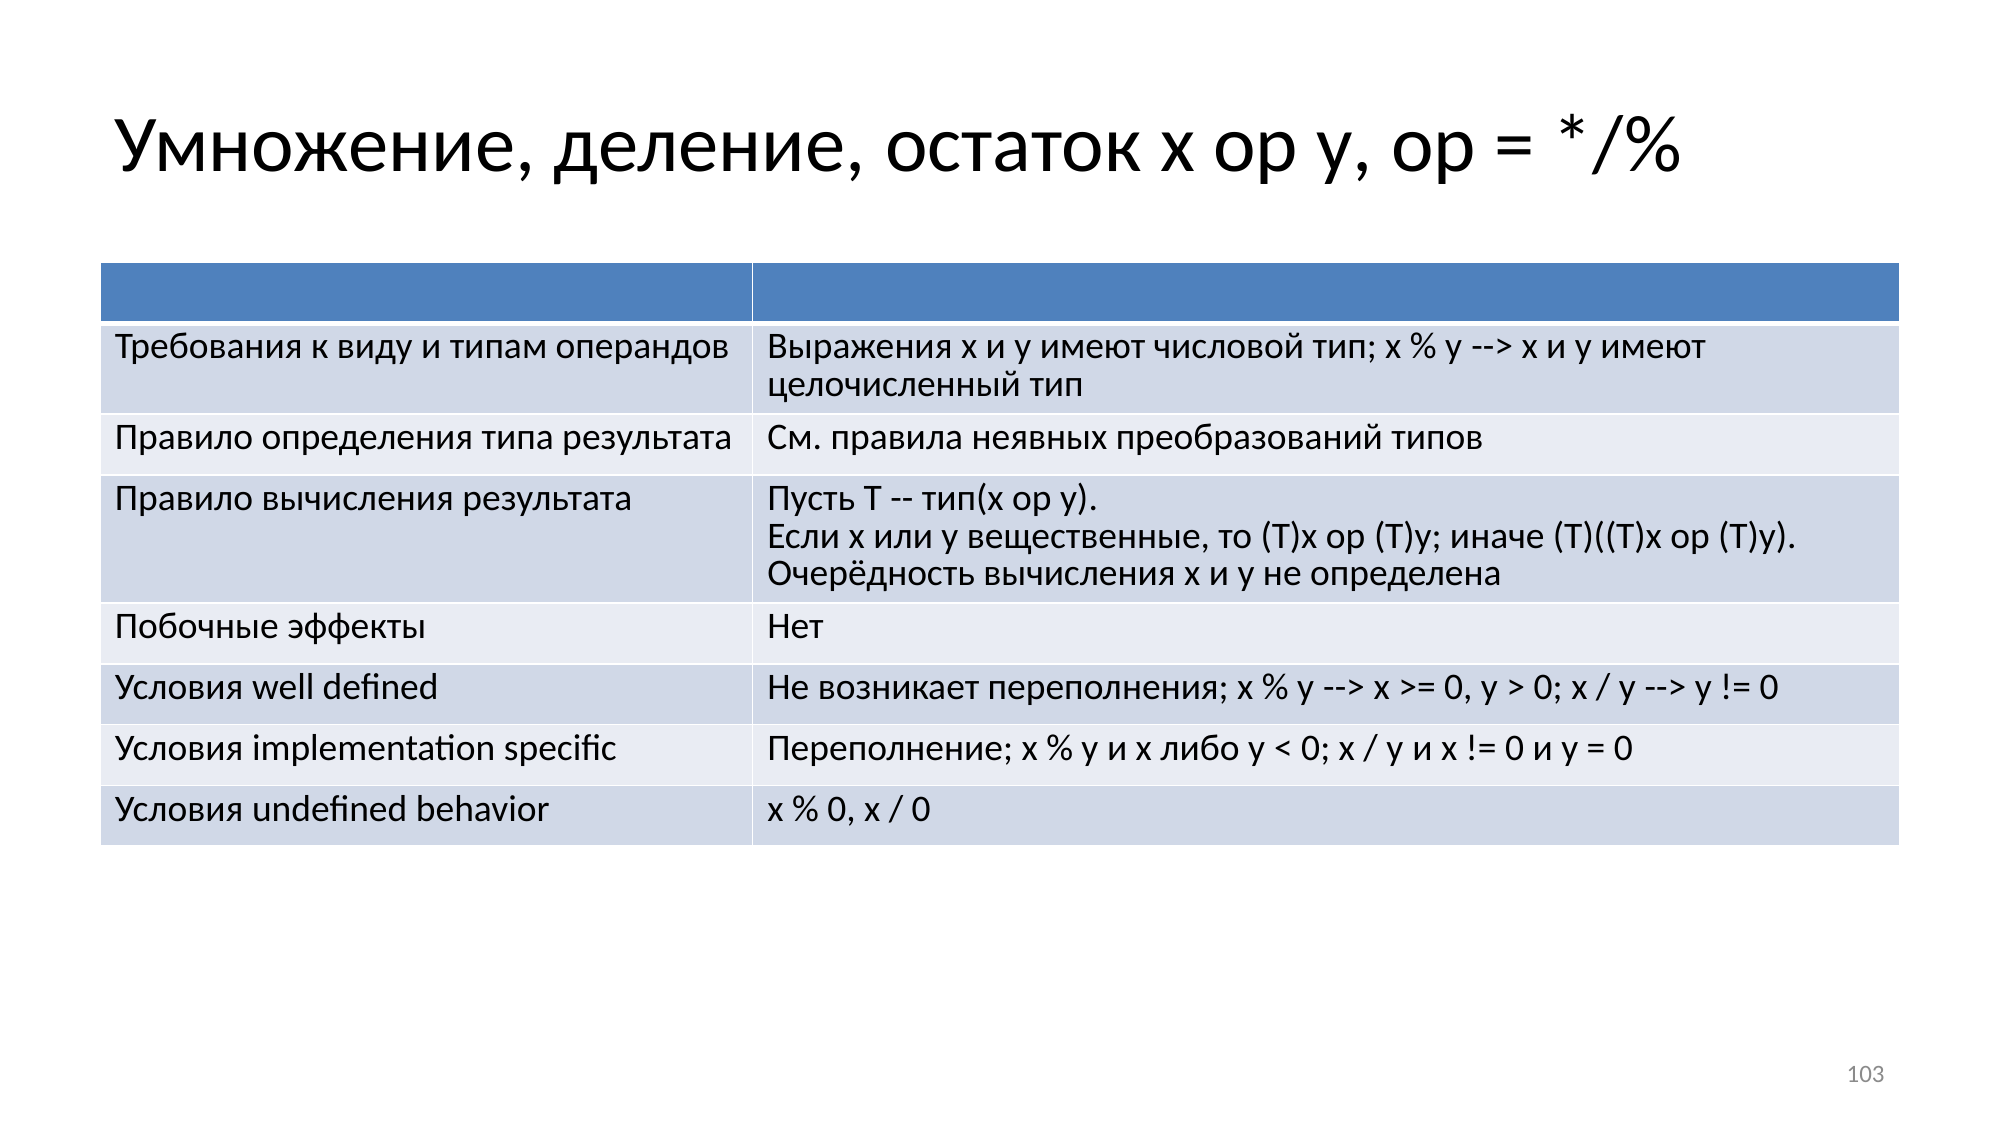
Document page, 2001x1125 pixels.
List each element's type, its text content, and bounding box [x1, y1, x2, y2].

table_cell Нет [753, 604, 1899, 663]
title Умножение, деление, остаток x op y, op = */% [99, 45, 1900, 233]
table_cell Правило определения типа результата [101, 415, 752, 474]
table_cell Пусть Т -- тип(x op y). Если х или у вещественные, то (Т)х ор (Т)у; иначе (Т)((Т)х ор (Т)у). Очерёдность вычисления х и у не определена [753, 476, 1899, 602]
table_cell Требования к виду и типам операндов [101, 326, 752, 413]
table_cell Условия implementation specific [101, 725, 752, 785]
table_header [753, 263, 1899, 321]
table_header [101, 263, 752, 321]
table_cell Переполнение; х % у и х либо у < 0; x / y и х != 0 и у = 0 [753, 725, 1899, 785]
table_cell См. правила неявных преобразований типов [753, 415, 1899, 474]
table_cell Условия well defined [101, 665, 752, 724]
table_cell Не возникает переполнения; х % у --> х >= 0, у > 0; х / у --> у != 0 [753, 665, 1899, 724]
table_cell Условия undefined behavior [101, 786, 752, 845]
table_cell Побочные эффекты [101, 604, 752, 663]
table_cell Правило вычисления результата [101, 476, 752, 602]
table_cell Выражения х и у имеют числовой тип; х % у --> х и у имеют целочисленный тип [753, 326, 1899, 413]
table_cell x % 0, x / 0 [753, 786, 1899, 845]
slide_number 103 [1433, 1042, 1900, 1103]
